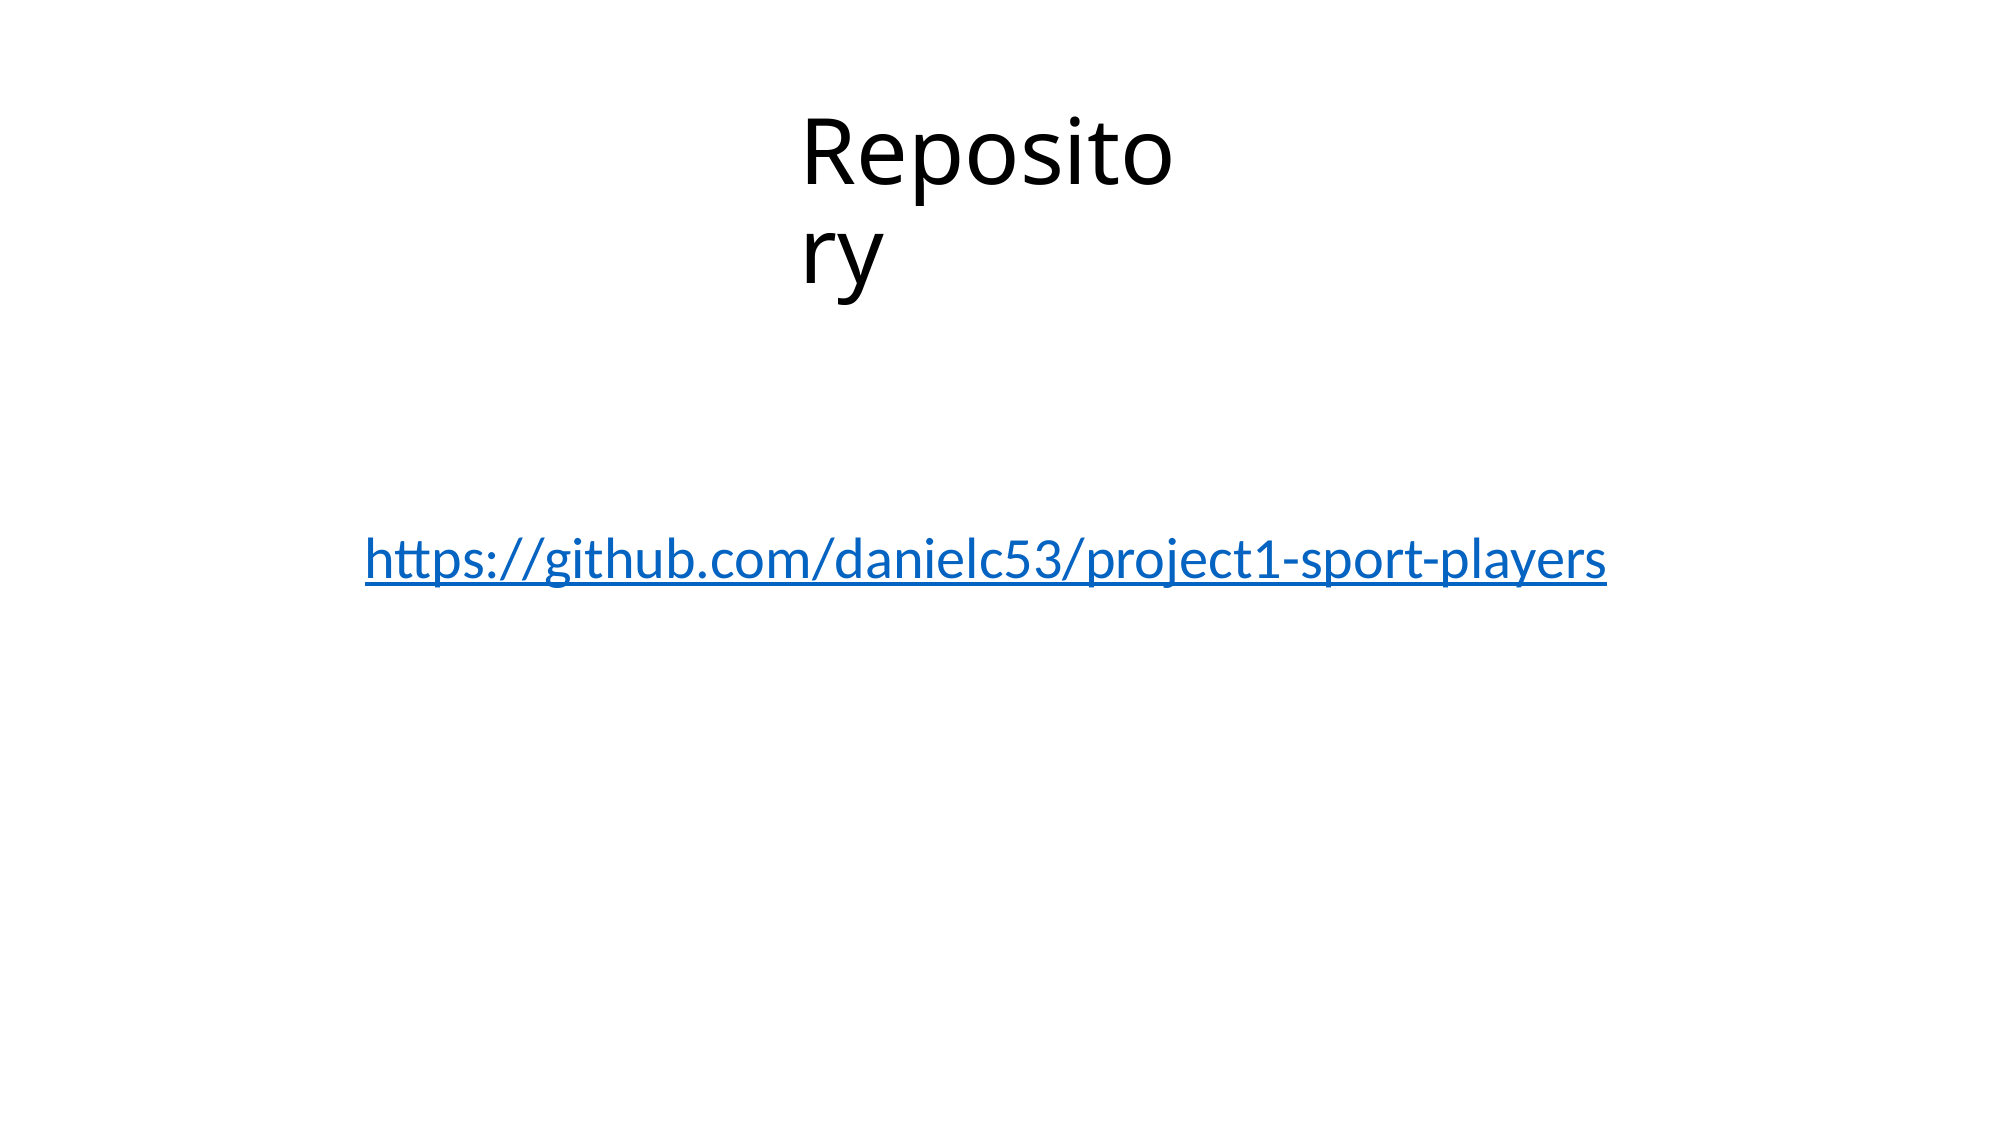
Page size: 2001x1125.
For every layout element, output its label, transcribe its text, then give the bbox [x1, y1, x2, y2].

title Repository [784, 95, 1216, 314]
list https://github.com/danielc53/project1-sport-players [349, 520, 1651, 605]
